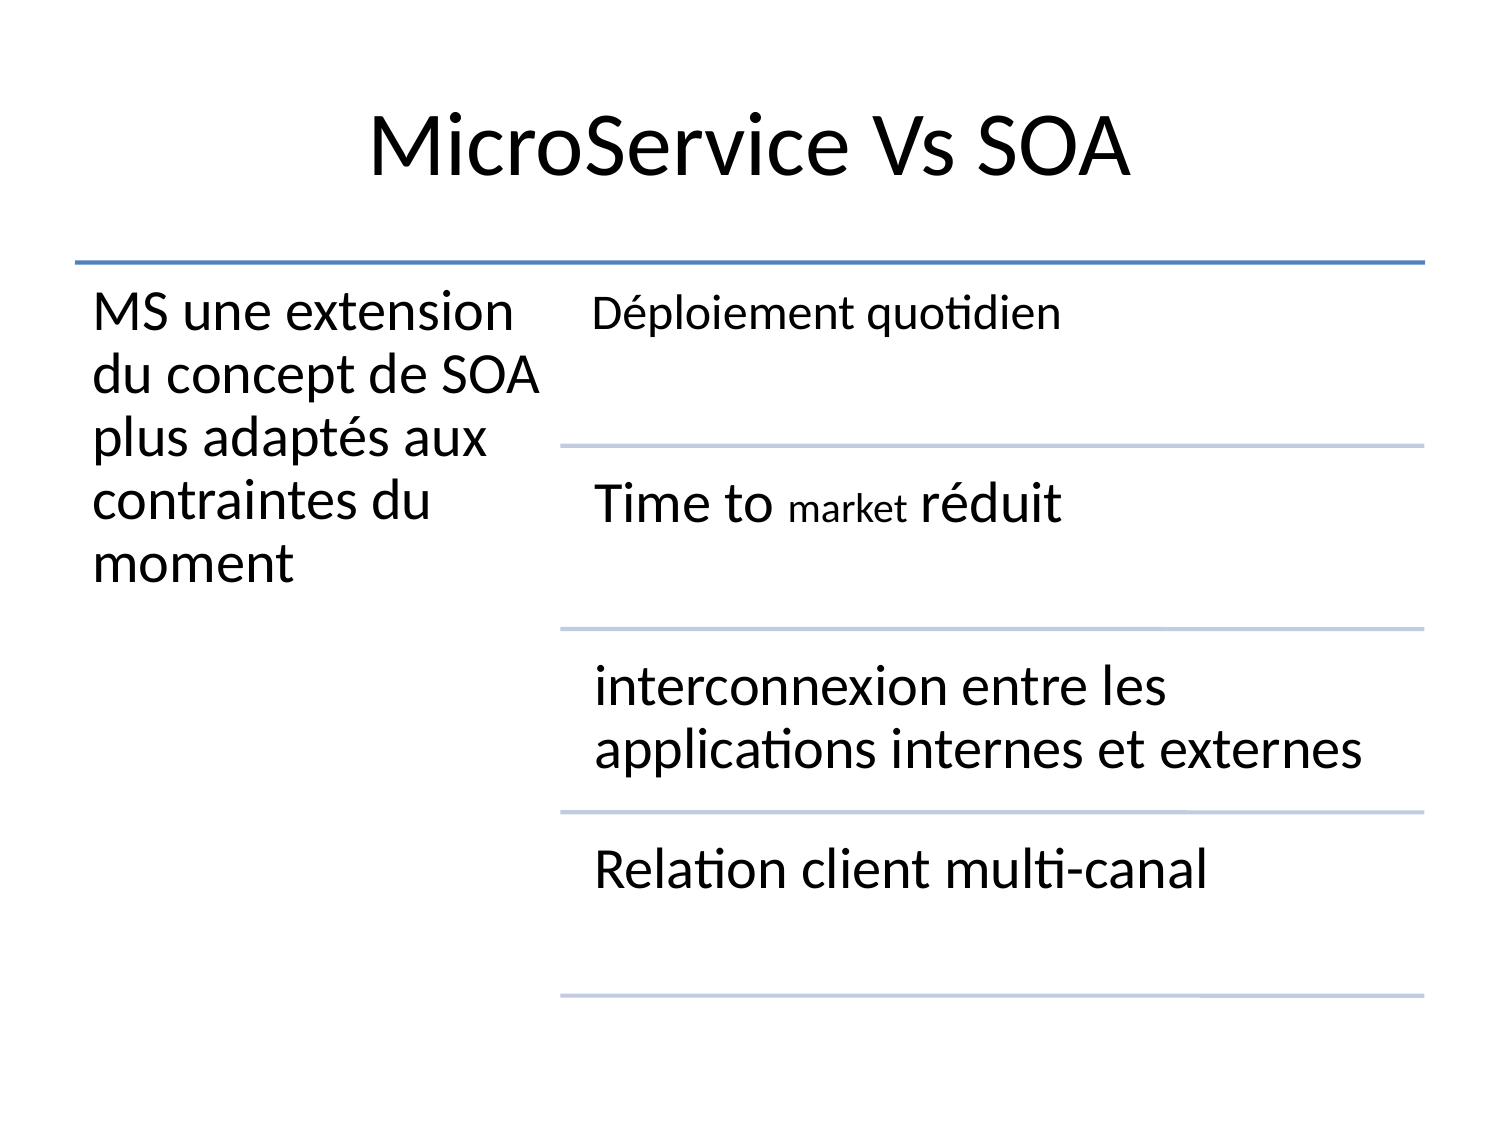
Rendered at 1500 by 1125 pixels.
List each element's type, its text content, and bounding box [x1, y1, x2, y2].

title MicroService Vs SOA [75, 45, 1425, 233]
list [74, 262, 1426, 1006]
